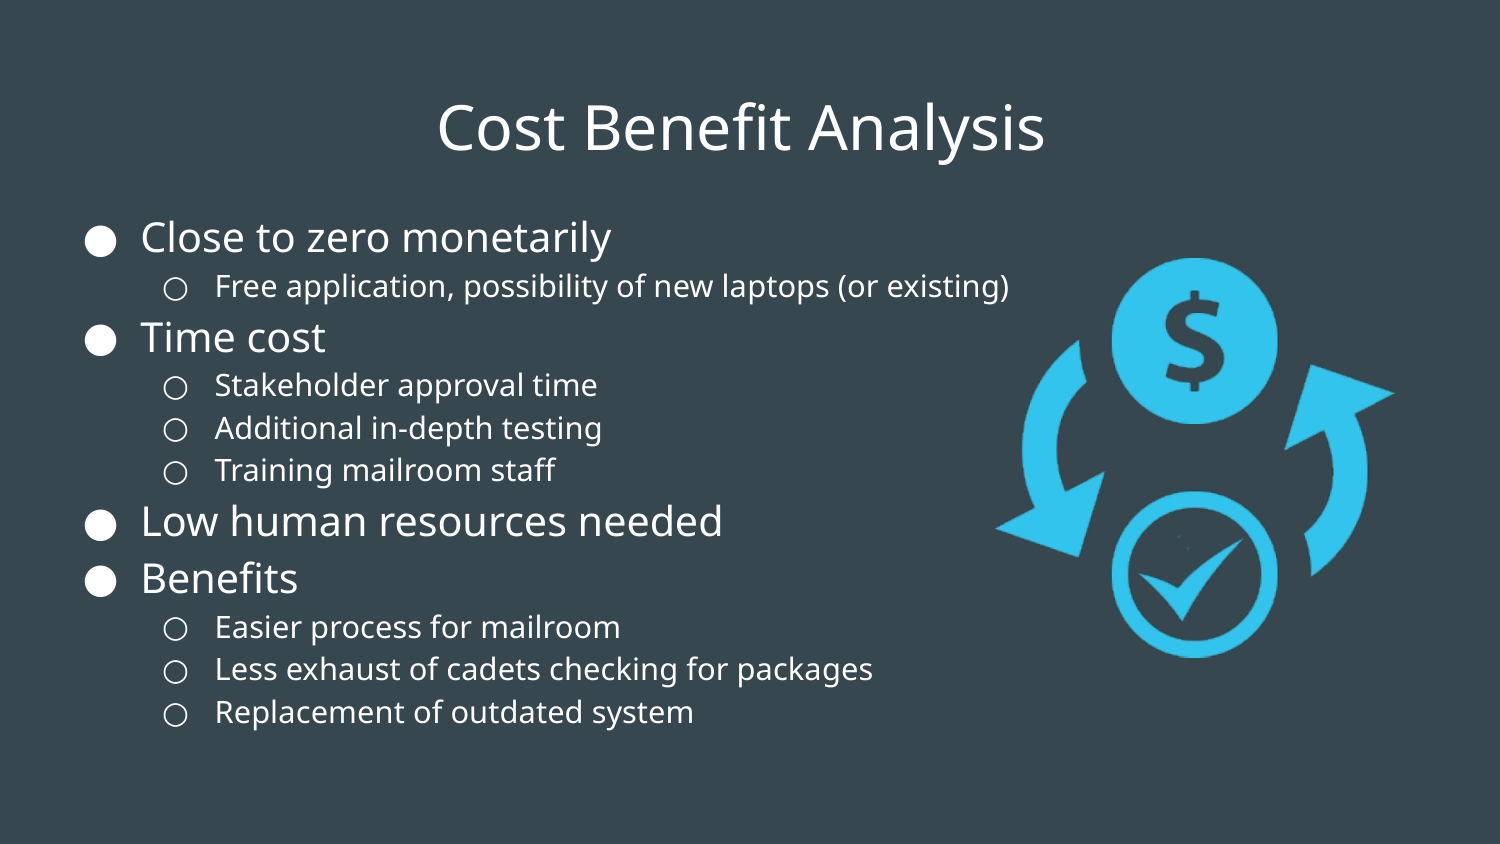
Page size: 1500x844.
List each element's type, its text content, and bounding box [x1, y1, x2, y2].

list Close to zero monetarily Free application, possibility of new laptops (or existing) Time cost Stakeholder approval time Additional in-depth testing Training mailroom staff Low human resources needed Benefits Easier process for mailroom Less exhaust of cadets checking for packages Replacement of outdated system [51, 189, 1449, 750]
picture [995, 257, 1396, 658]
title Cost Benefit Analysis [51, 72, 1449, 167]
